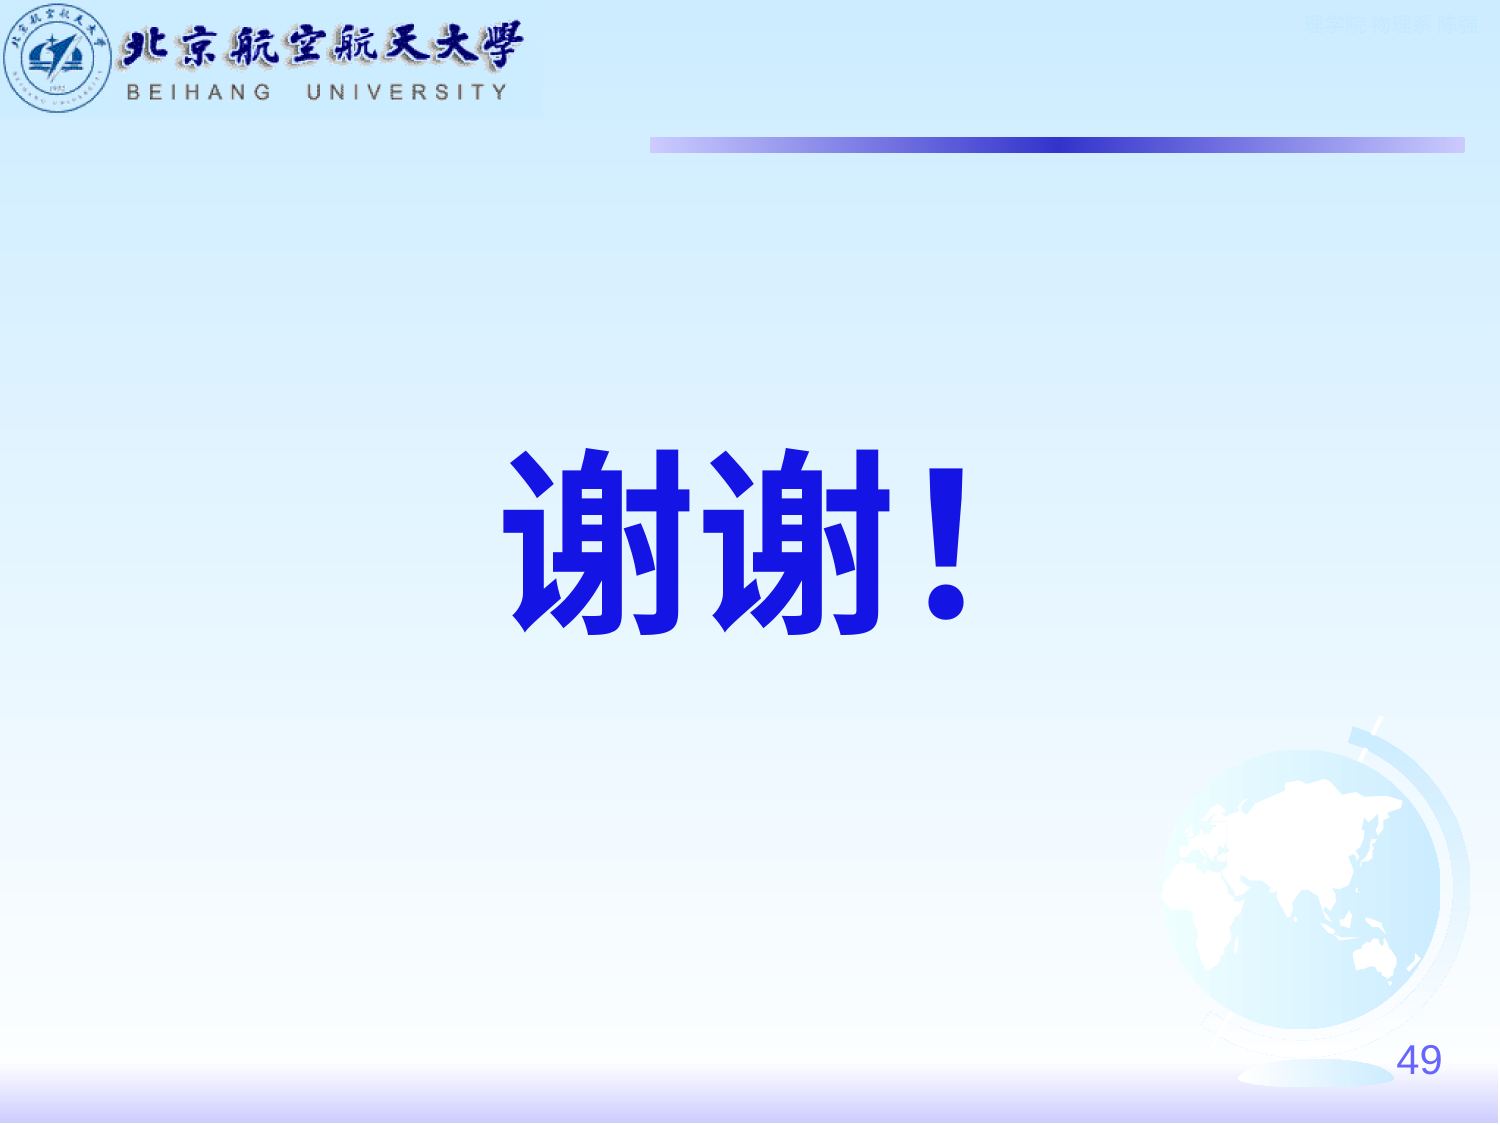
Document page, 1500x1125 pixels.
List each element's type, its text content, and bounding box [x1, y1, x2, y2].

picture [0, 0, 543, 117]
text_box 谢谢！ [481, 411, 1112, 667]
slide_number 49 [1145, 1024, 1459, 1101]
